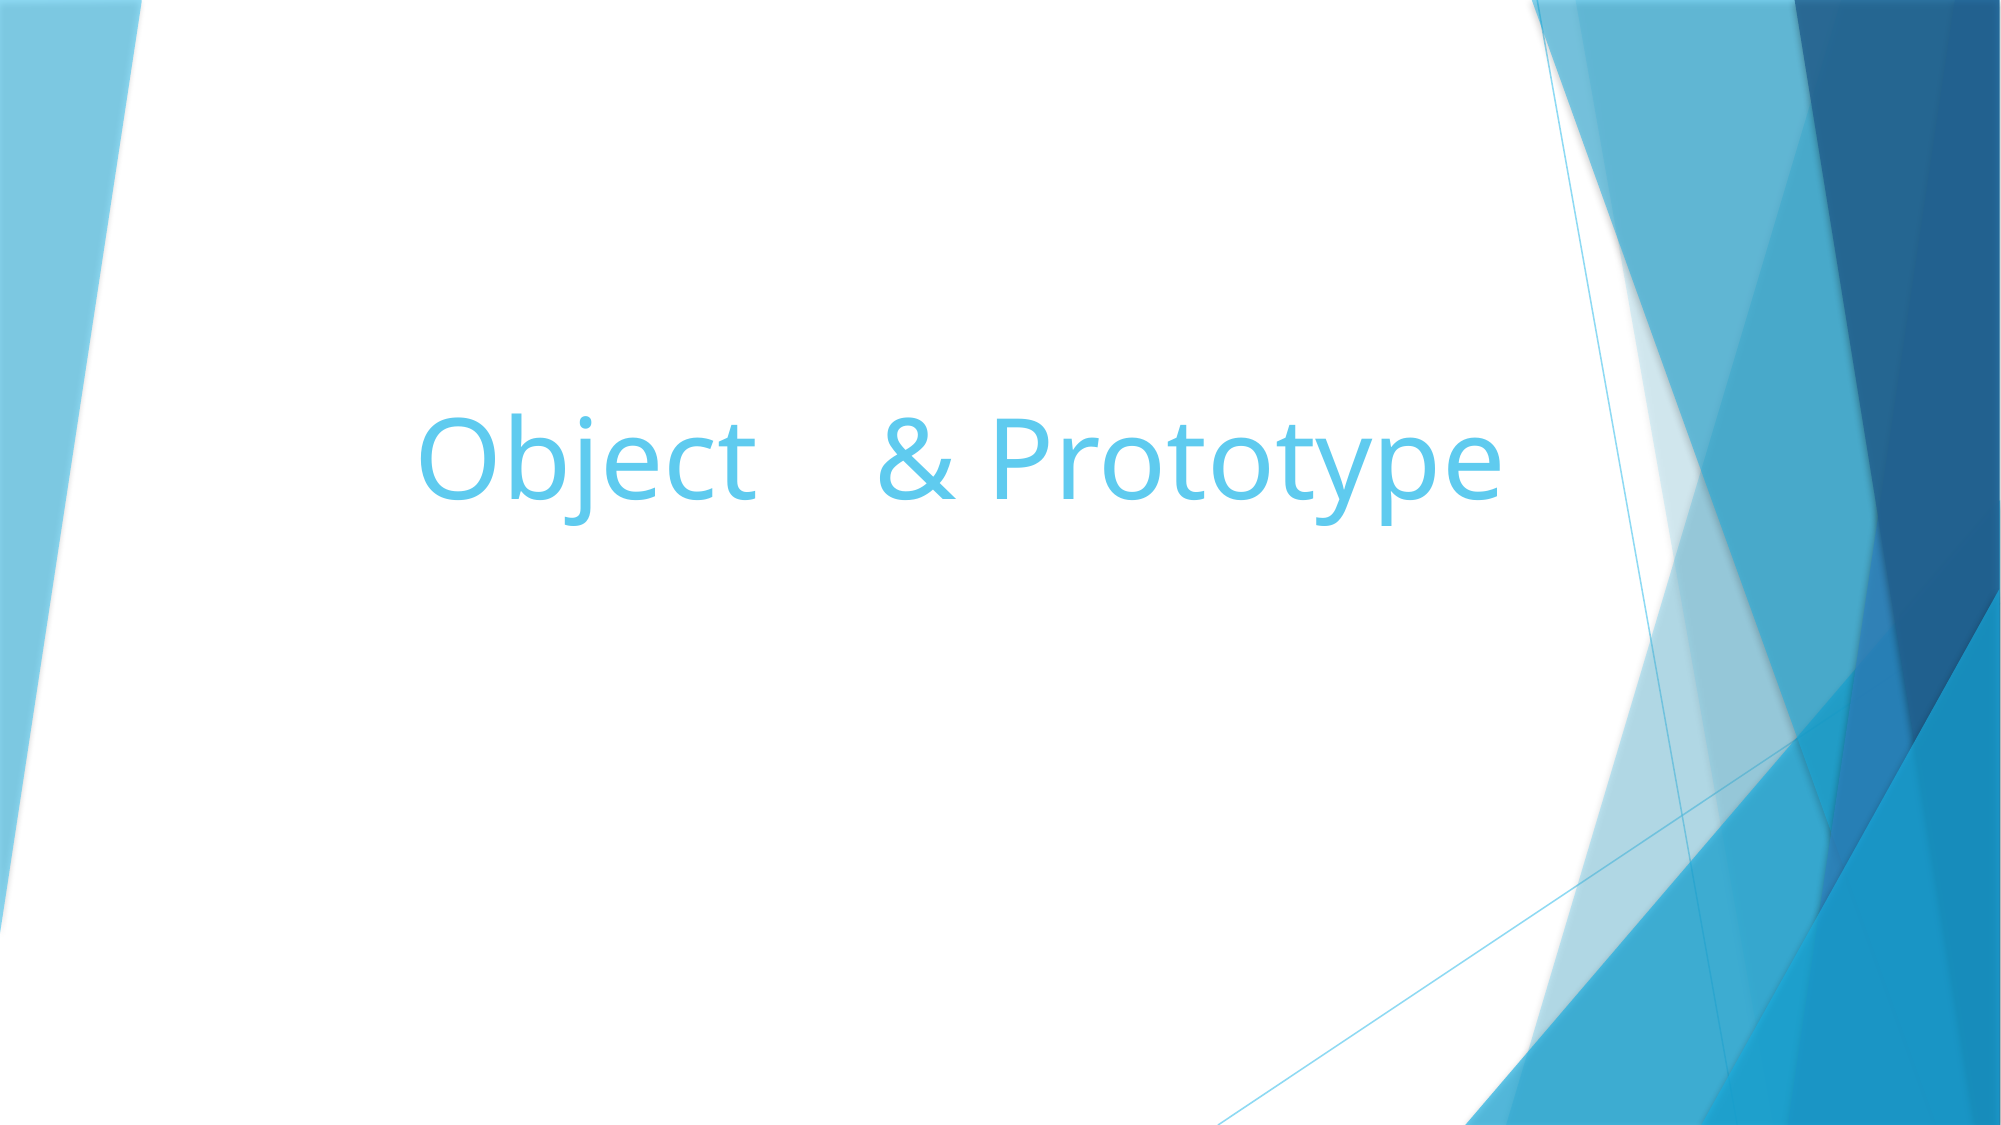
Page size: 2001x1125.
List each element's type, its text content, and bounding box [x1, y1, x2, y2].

title Object & Prototype [247, 394, 1522, 665]
